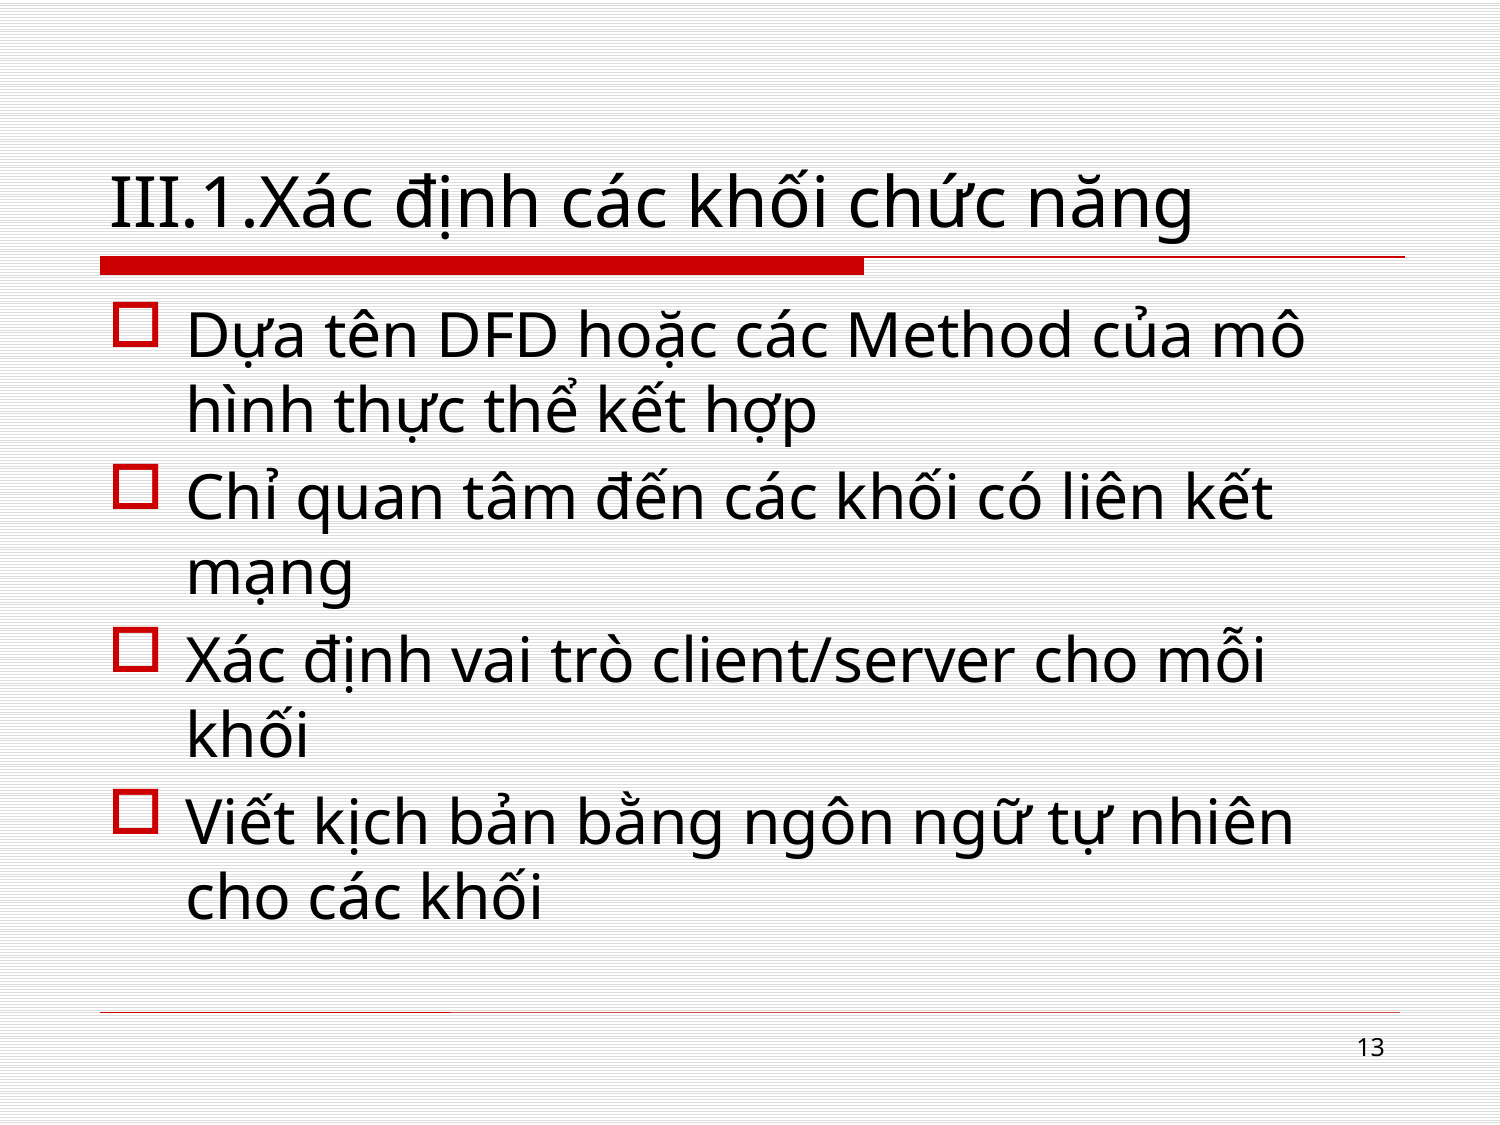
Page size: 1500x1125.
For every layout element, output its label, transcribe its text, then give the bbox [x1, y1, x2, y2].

title III.1.Xác định các khối chức năng [94, 50, 1407, 250]
slide_number 13 [1074, 1024, 1401, 1103]
list Dựa tên DFD hoặc các Method của mô hình thực thể kết hợp Chỉ quan tâm đến các khối có liên kết mạng Xác định vai trò client/server cho mỗi khối Viết kịch bản bằng ngôn ngữ tự nhiên cho các khối [92, 287, 1406, 988]
